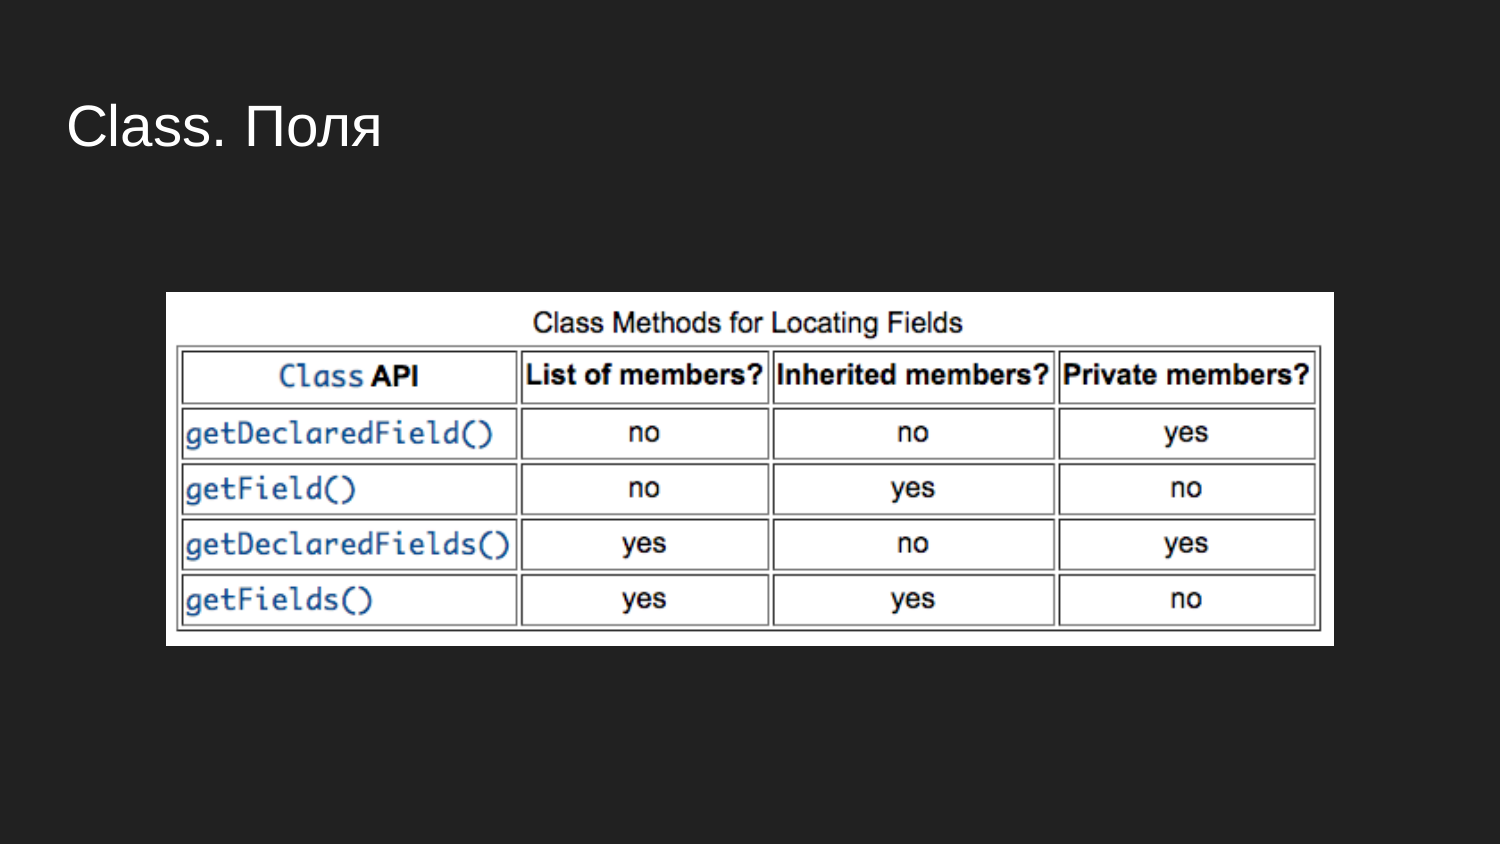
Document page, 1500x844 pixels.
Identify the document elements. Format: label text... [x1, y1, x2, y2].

title Class. Поля [51, 72, 1449, 167]
picture [165, 292, 1334, 647]
